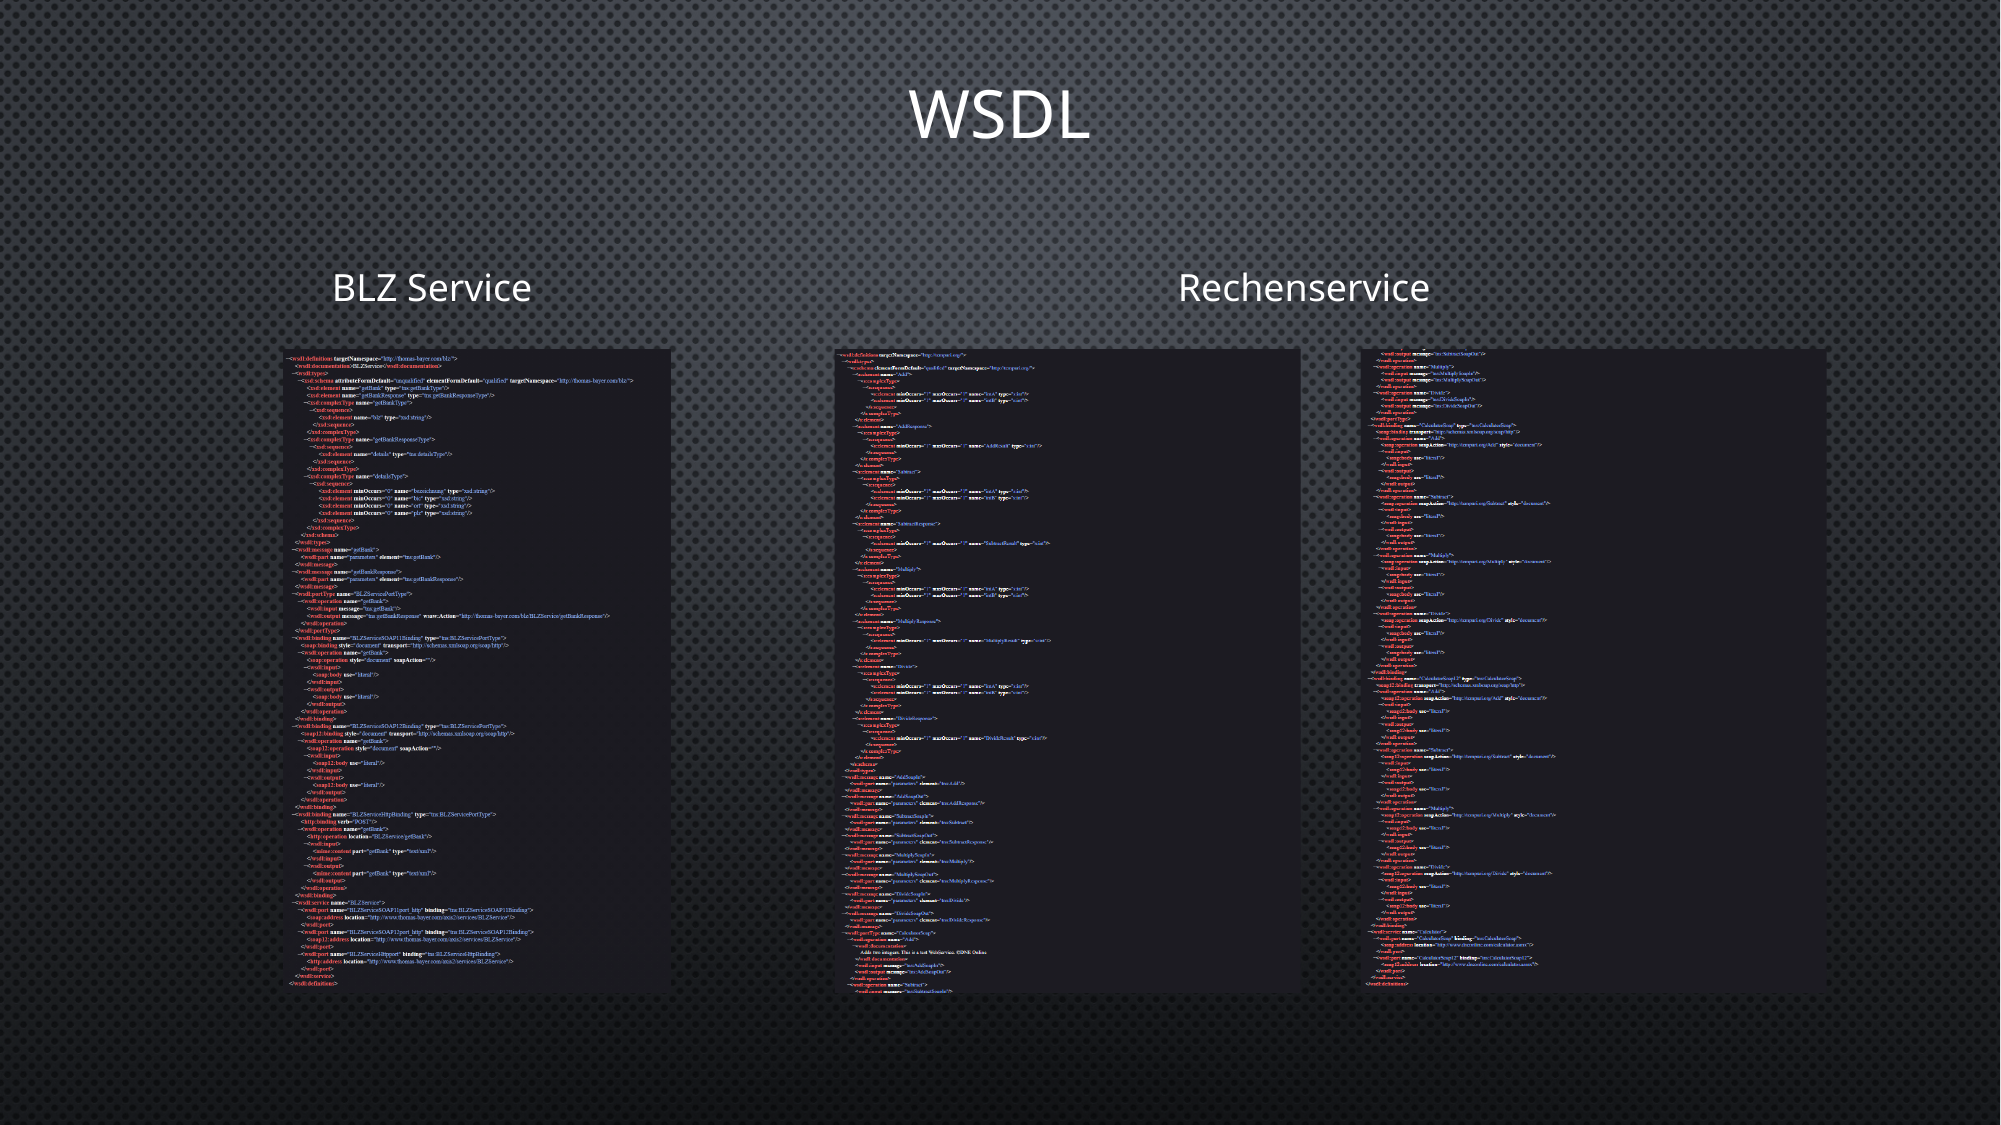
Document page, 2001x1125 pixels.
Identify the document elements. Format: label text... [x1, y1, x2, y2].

picture [834, 348, 1301, 994]
text_box Rechenservice [1163, 256, 1707, 317]
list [283, 348, 672, 994]
text_box BLZ Service [317, 256, 638, 317]
title WSDL [187, 0, 1813, 268]
picture [1360, 348, 1827, 994]
